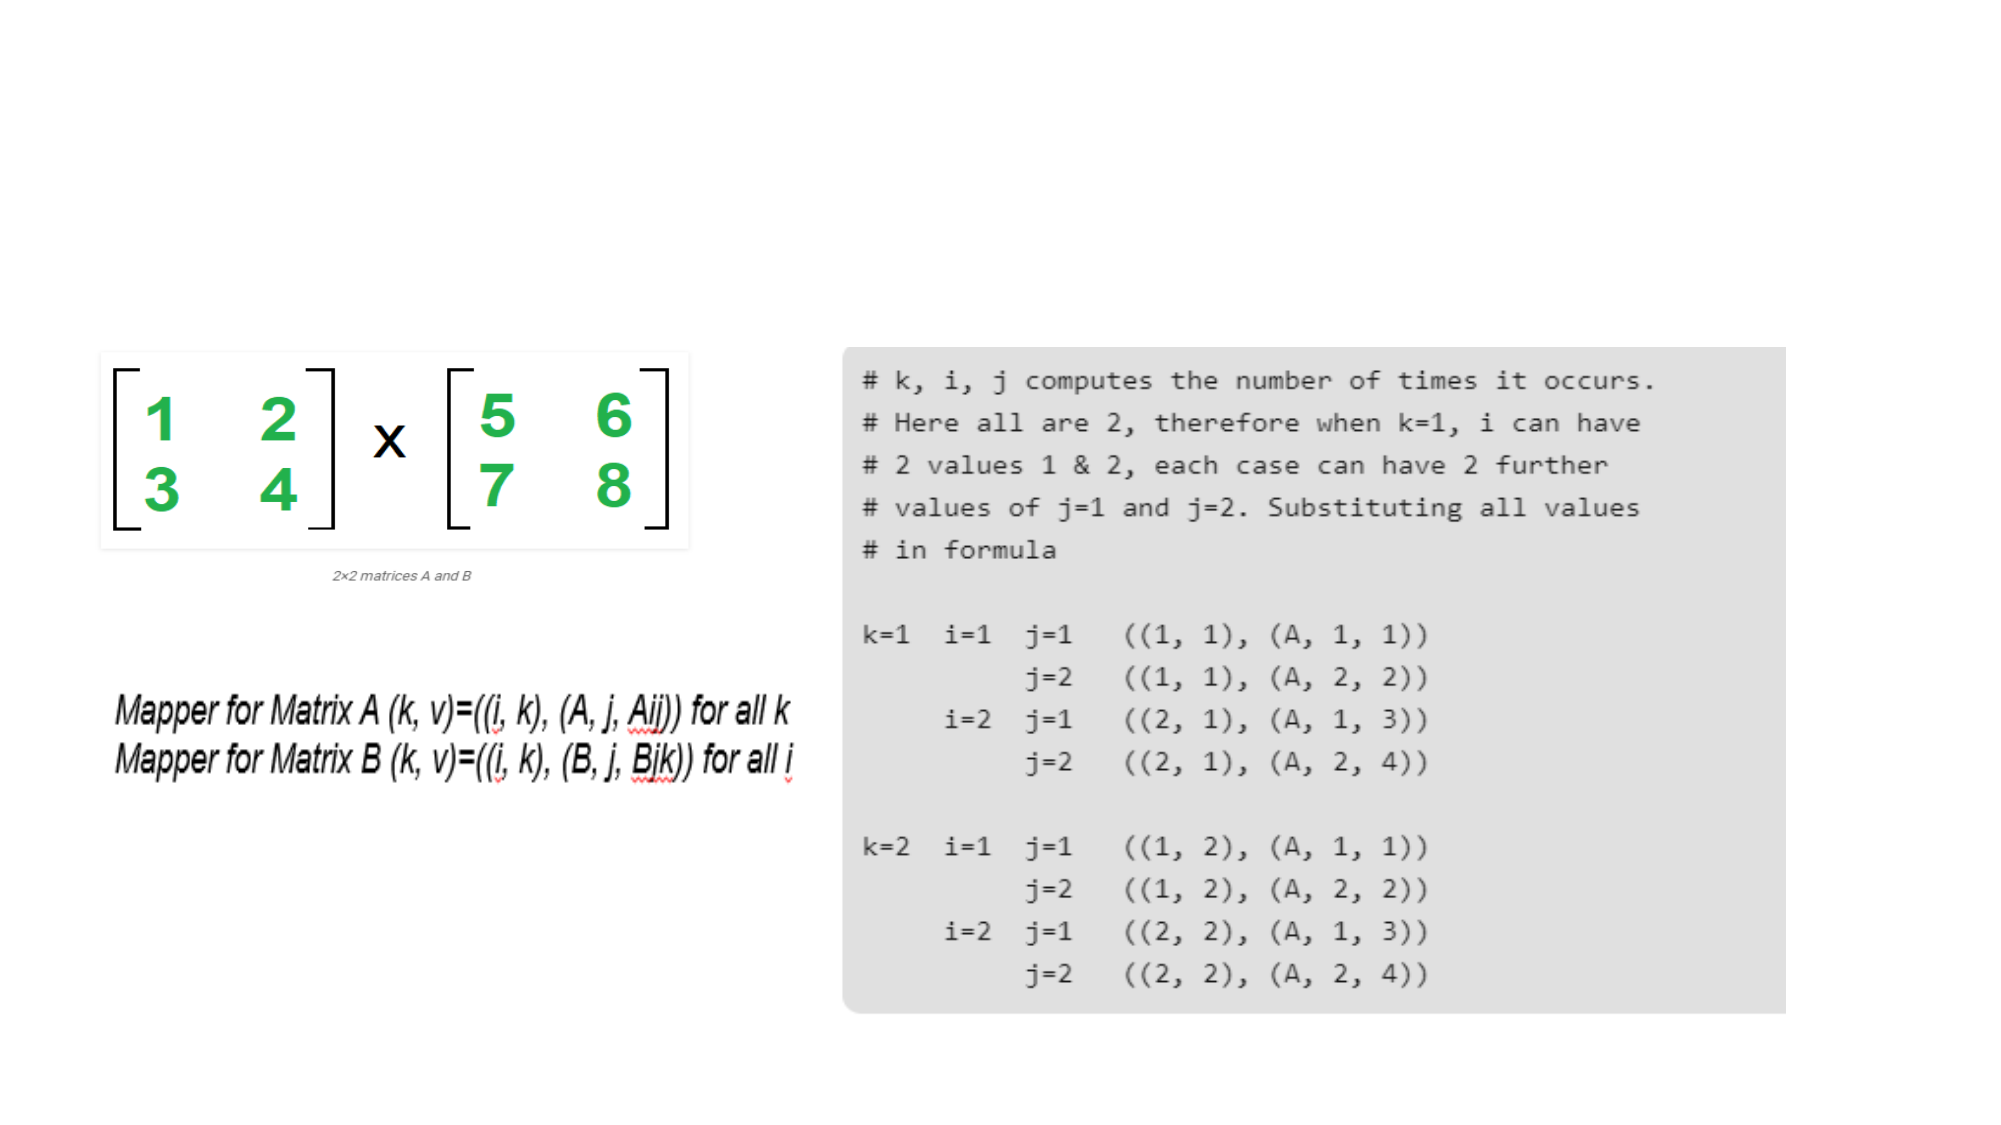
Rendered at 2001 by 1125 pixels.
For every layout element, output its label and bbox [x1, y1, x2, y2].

picture [73, 347, 780, 605]
picture [112, 681, 810, 806]
list [837, 346, 1786, 1016]
